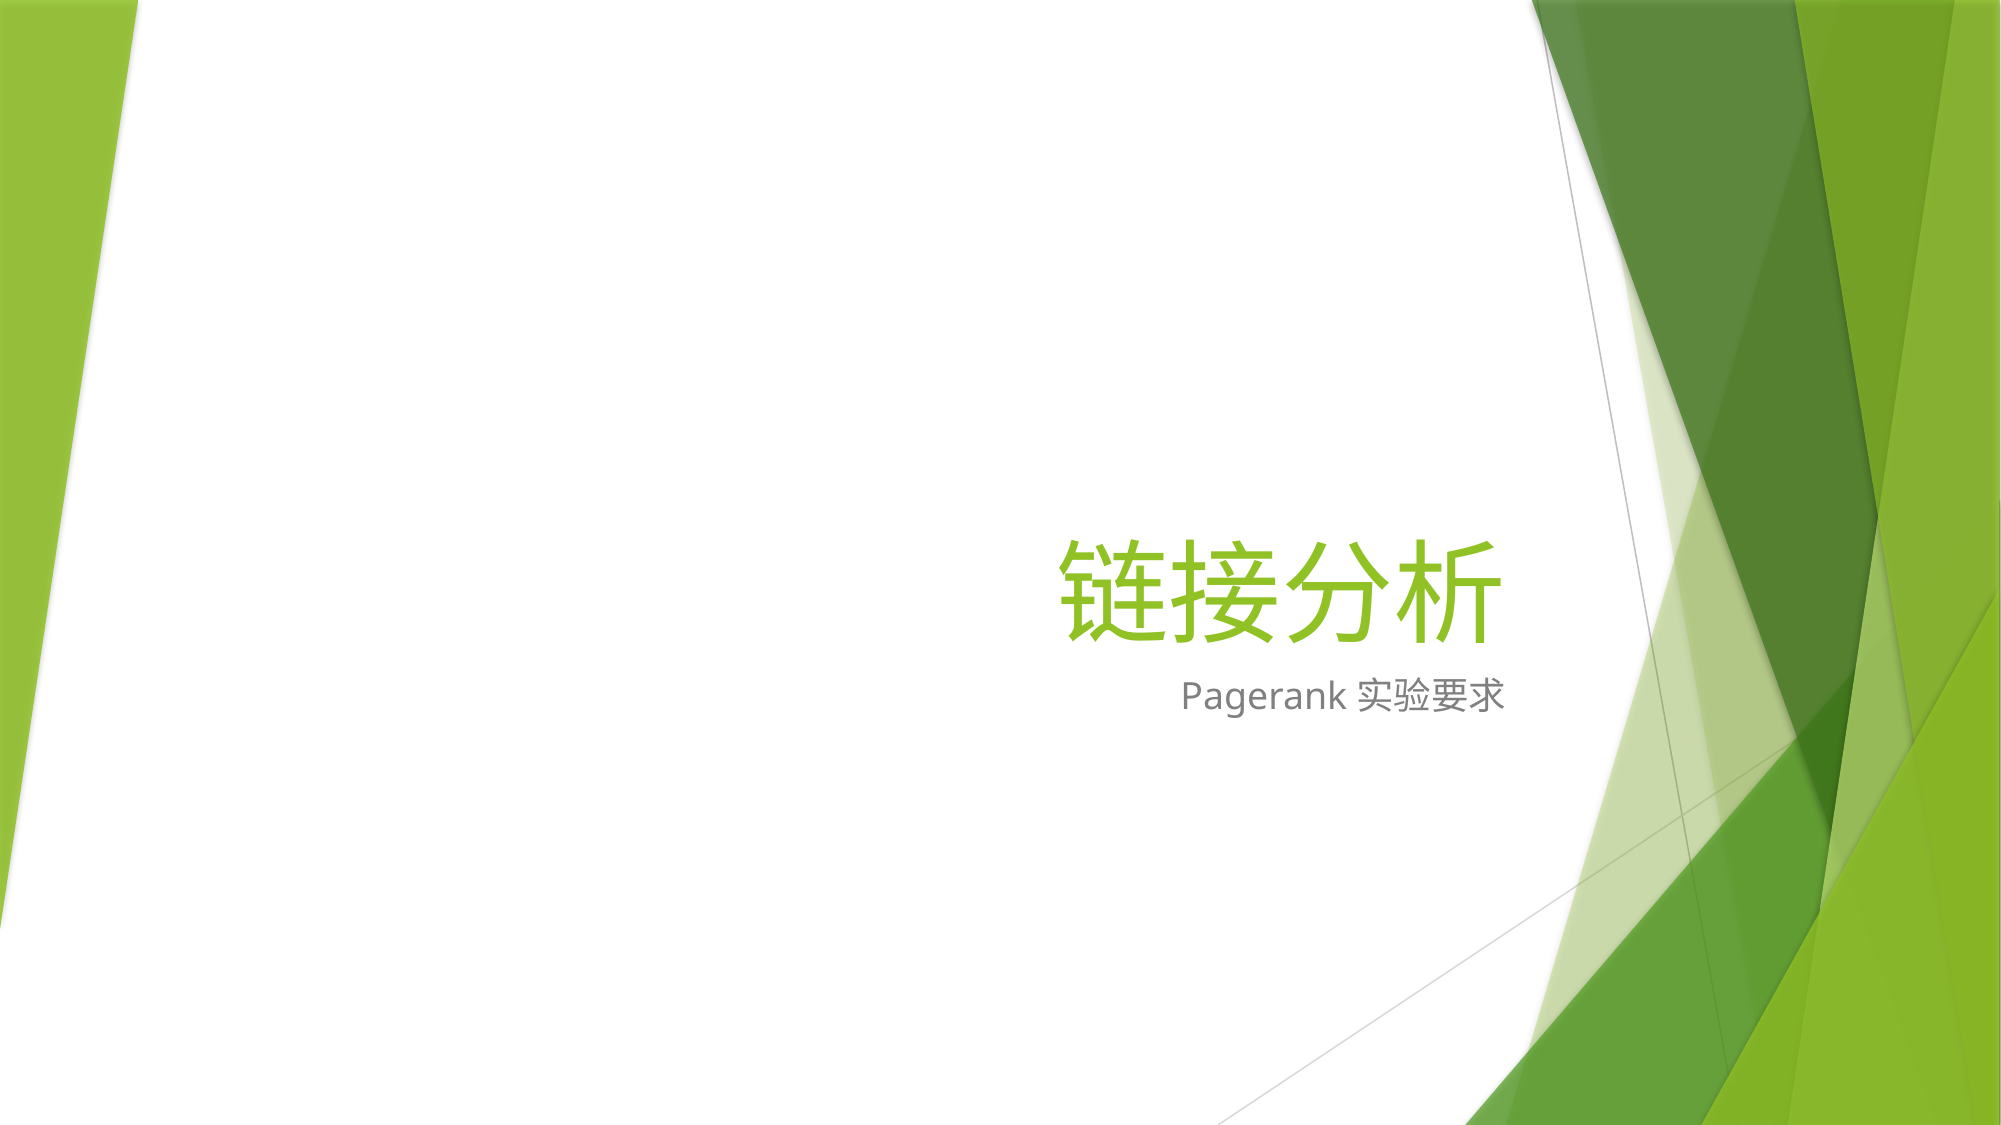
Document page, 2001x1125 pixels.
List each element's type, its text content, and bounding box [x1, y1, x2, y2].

title 链接分析 [247, 394, 1522, 664]
subtitle Pagerank实验要求 [247, 664, 1522, 845]
